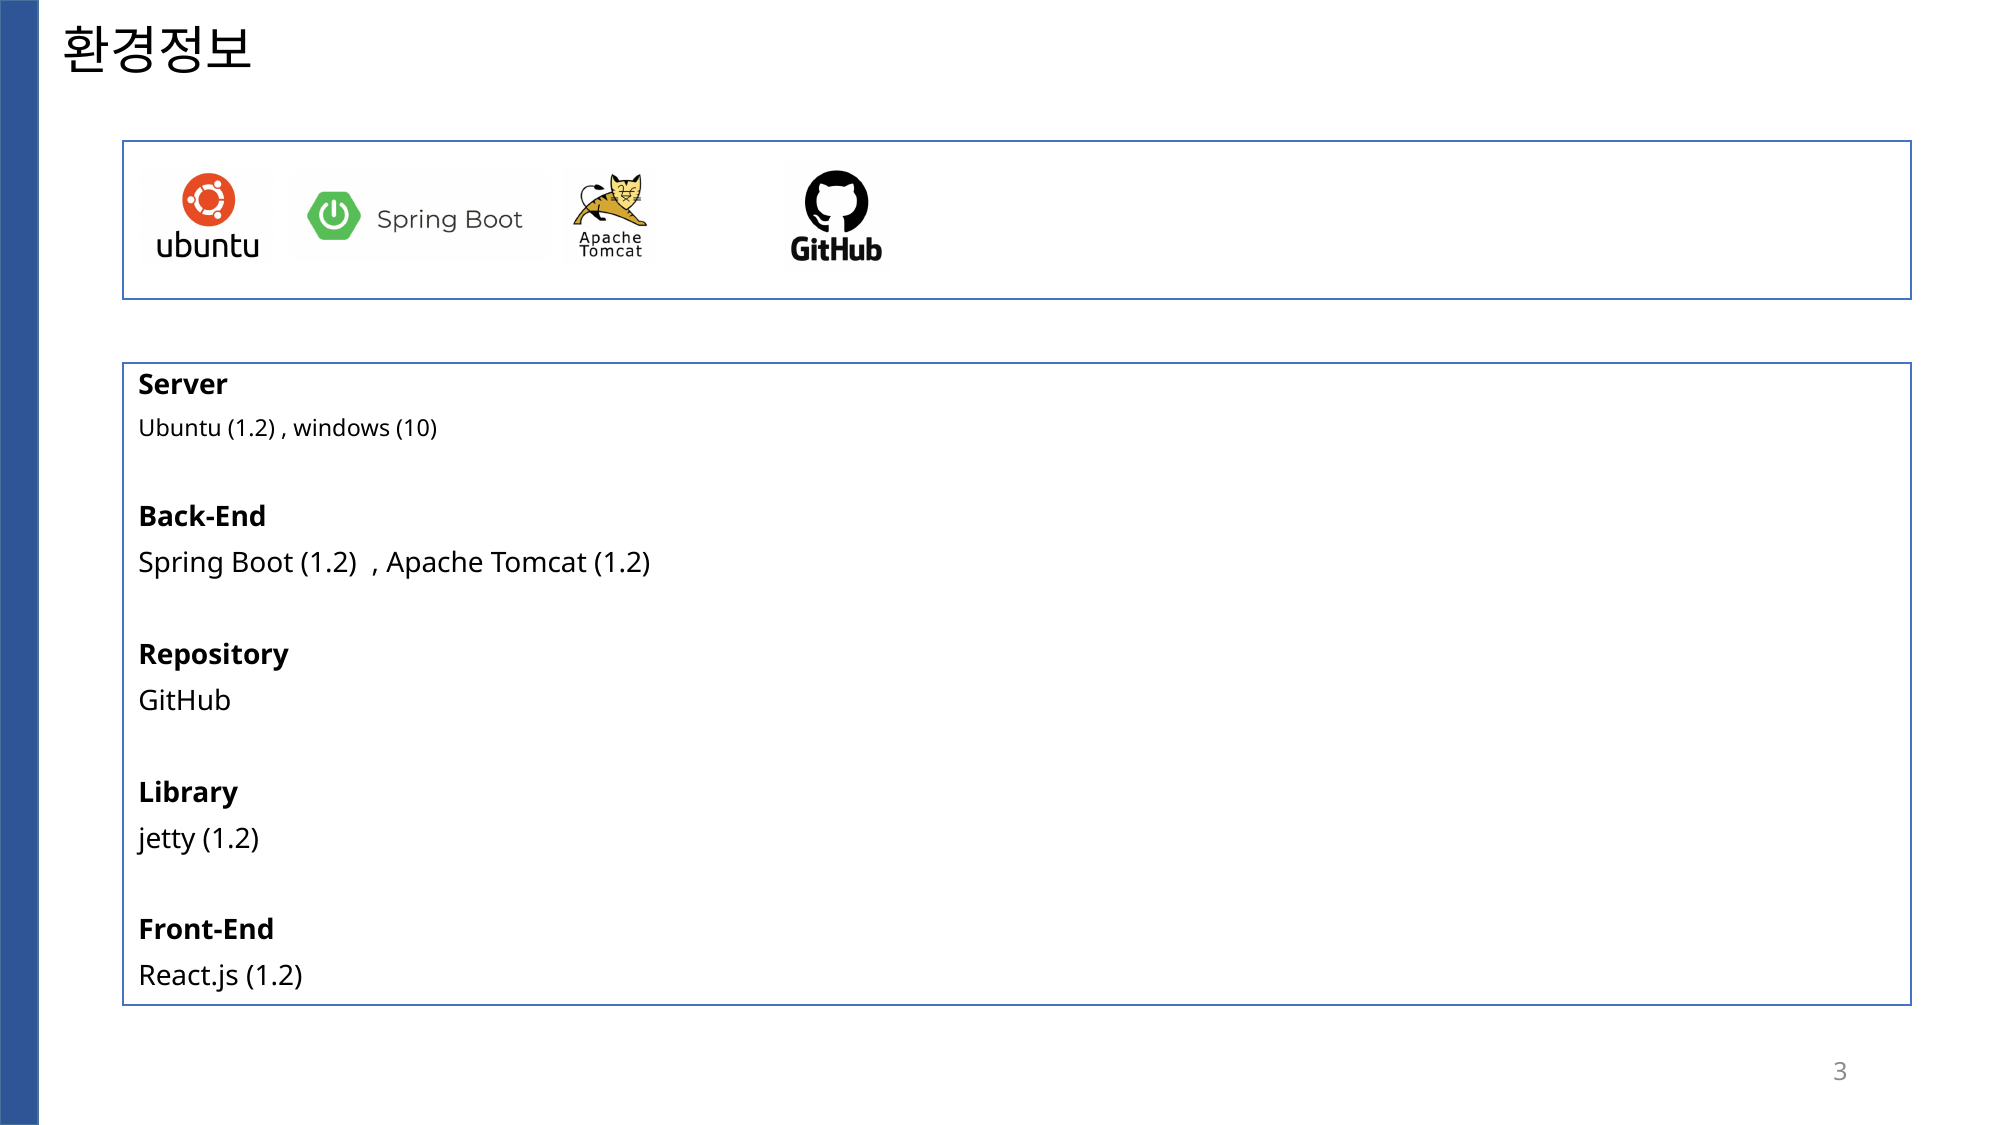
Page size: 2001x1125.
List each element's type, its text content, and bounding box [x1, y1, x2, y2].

slide_number 3 [1412, 1042, 1863, 1103]
picture [563, 168, 656, 263]
text_box Server Ubuntu (1.2) , windows (10) Back-End Spring Boot (1.2) , Apache Tomcat (1.2) Repository GitHub Library jetty (1.2) Front-End React.js (1.2) [122, 362, 1912, 1006]
text_box [122, 140, 1912, 300]
picture [139, 167, 275, 264]
title 환경정보 [47, 14, 2000, 92]
picture [290, 170, 550, 261]
picture [784, 159, 891, 272]
